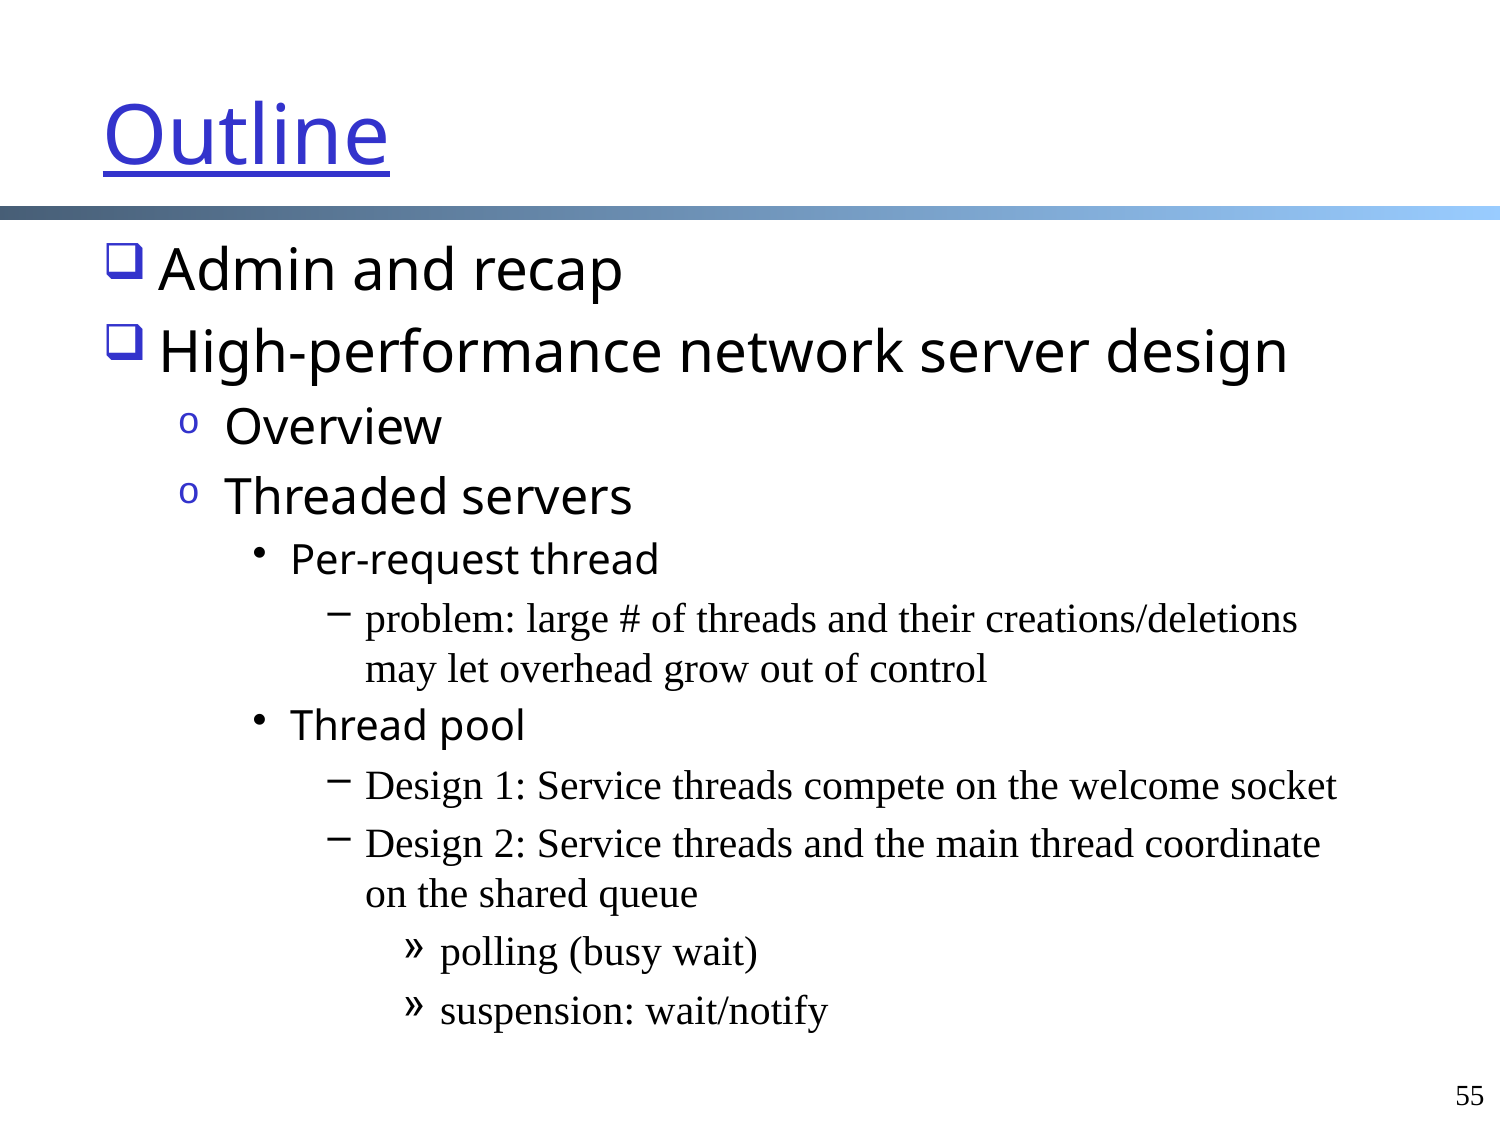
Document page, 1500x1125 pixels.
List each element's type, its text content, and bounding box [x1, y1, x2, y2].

slide_number 55 [1424, 1068, 1500, 1125]
title Outline [87, 37, 1363, 224]
list Admin and recap High-performance network server design Overview Threaded servers Per-request thread problem: large # of threads and their creations/deletions may let overhead grow out of control Thread pool Design 1: Service threads compete on the welcome socket Design 2: Service threads and the main thread coordinate on the shared queue polling (busy wait) suspension: wait/notify [87, 224, 1363, 988]
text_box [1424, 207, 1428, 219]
